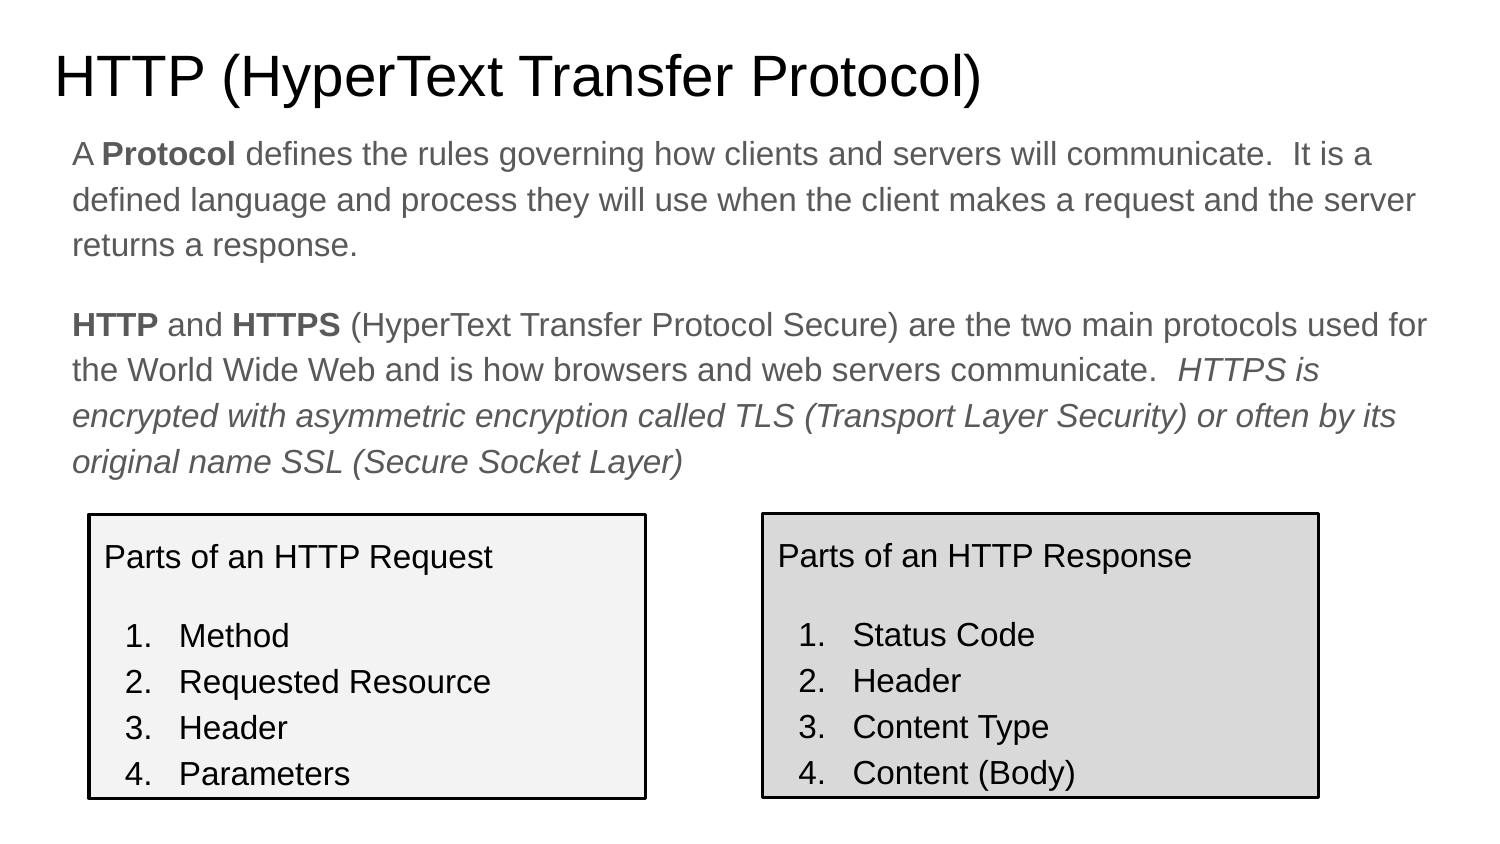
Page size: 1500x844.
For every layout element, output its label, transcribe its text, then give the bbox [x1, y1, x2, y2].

text_box Parts of an HTTP Request Method Requested Resource Header Parameters [88, 514, 646, 799]
list A Protocol defines the rules governing how clients and servers will communicate. It is a defined language and process they will use when the client makes a request and the server returns a response. HTTP and HTTPS (HyperText Transfer Protocol Secure) are the two main protocols used for the World Wide Web and is how browsers and web servers communicate. HTTPS is encrypted with asymmetric encryption called TLS (Transport Layer Security) or often by its original name SSL (Secure Socket Layer) [57, 110, 1455, 483]
title HTTP (HyperText Transfer Protocol) [39, 23, 1437, 118]
text_box Parts of an HTTP Response Status Code Header Content Type Content (Body) [762, 513, 1319, 798]
